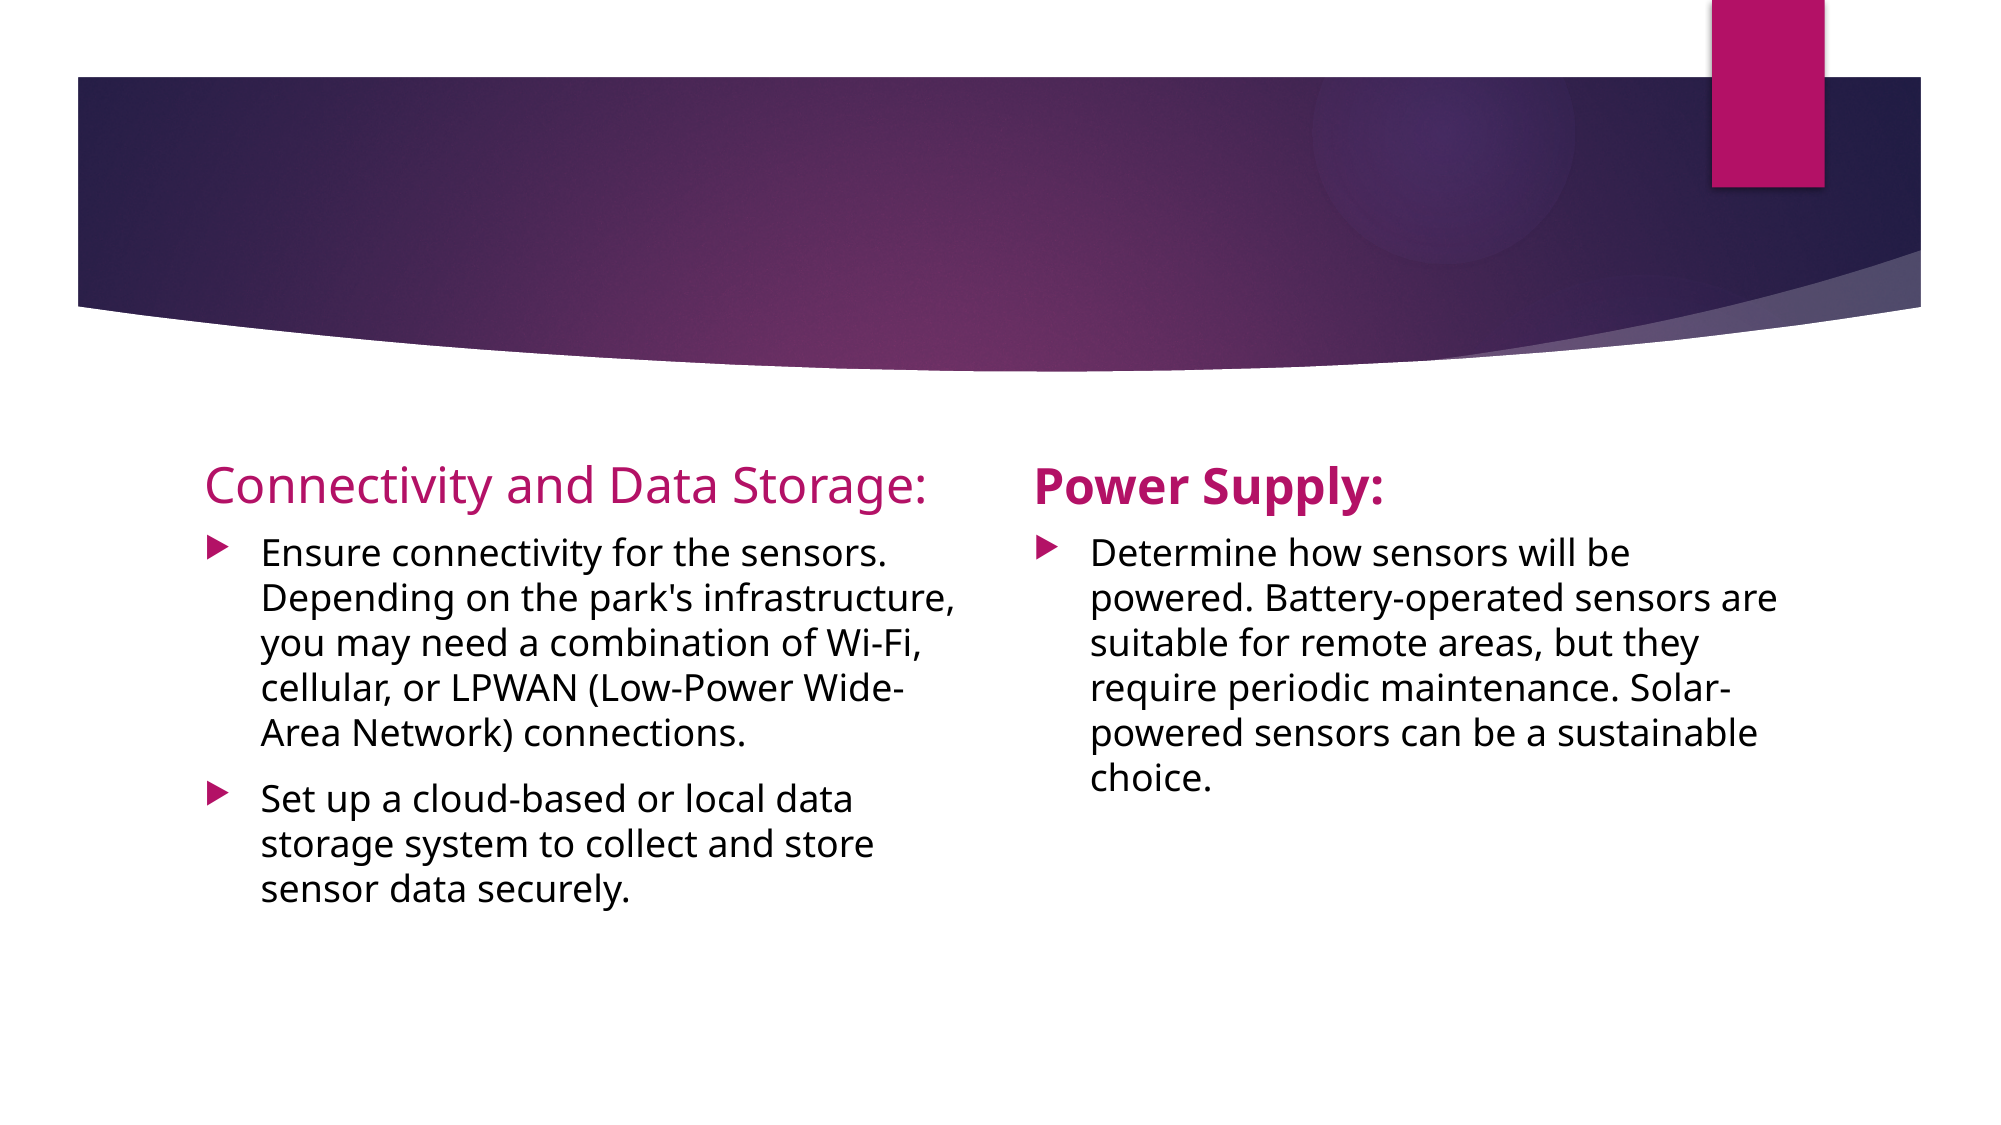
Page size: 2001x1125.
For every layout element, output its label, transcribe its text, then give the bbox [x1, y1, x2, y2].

list Connectivity and Data Storage: [189, 0, 981, 521]
list Ensure connectivity for the sensors. Depending on the park's infrastructure, you may need a combination of Wi-Fi, cellular, or LPWAN (Low-Power Wide-Area Network) connections. Set up a cloud-based or local data storage system to collect and store sensor data securely. [189, 521, 981, 988]
list Determine how sensors will be powered. Battery-operated sensors are suitable for remote areas, but they require periodic maintenance. Solar-powered sensors can be a sustainable choice. [1018, 521, 1810, 988]
list Power Supply: [1018, 427, 1810, 521]
